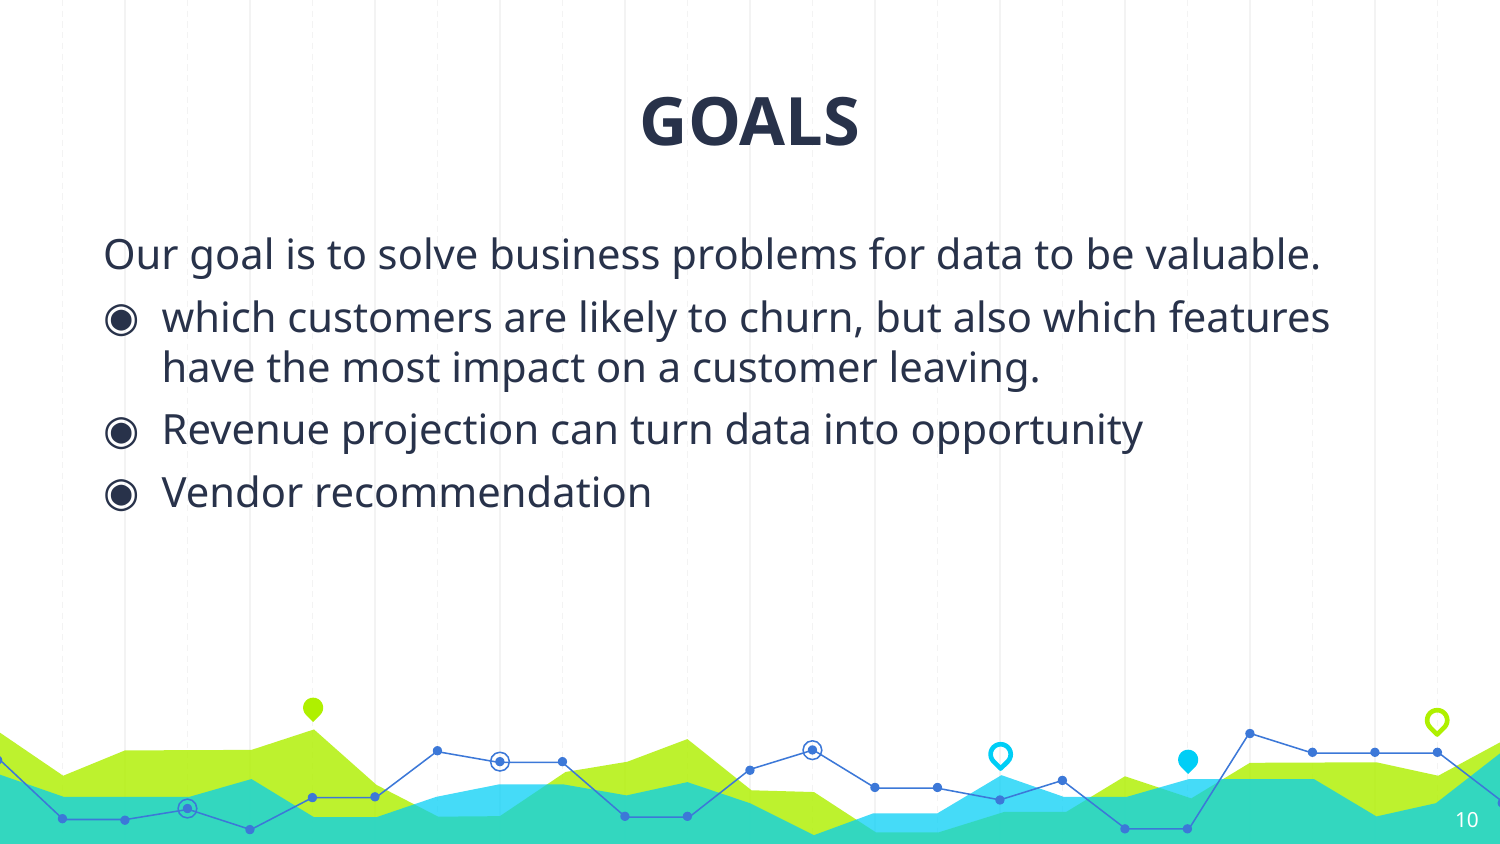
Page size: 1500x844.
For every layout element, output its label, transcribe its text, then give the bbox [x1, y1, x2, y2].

title GOALS [176, 56, 1325, 174]
list Our goal is to solve business problems for data to be valuable. which customers are likely to churn, but also which features have the most impact on a customer leaving. Revenue projection can turn data into opportunity Vendor recommendation [71, 213, 1431, 590]
slide_number ‹#› [1403, 791, 1494, 844]
